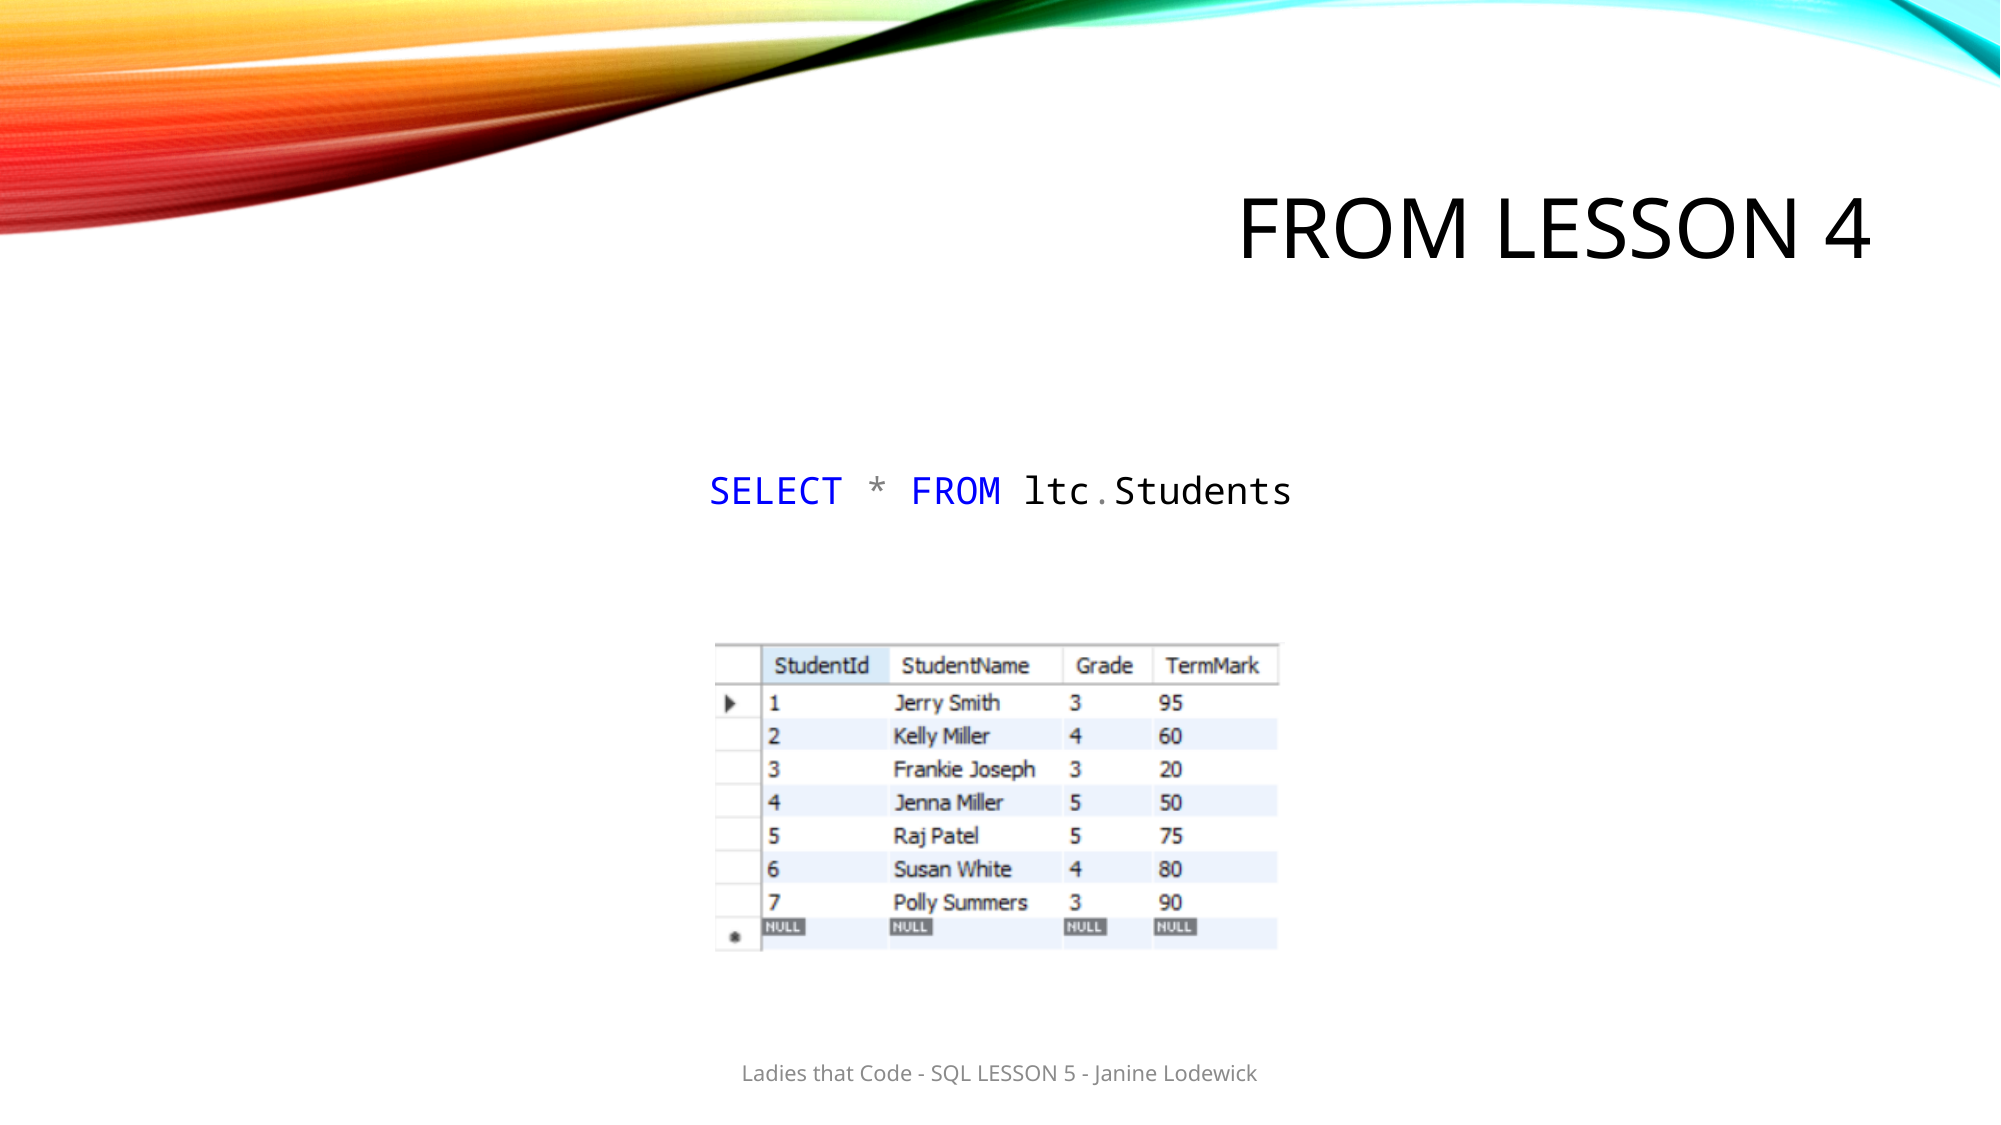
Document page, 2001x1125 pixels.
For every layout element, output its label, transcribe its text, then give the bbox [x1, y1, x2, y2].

picture [715, 642, 1285, 956]
picture [0, 0, 2000, 237]
footer Ladies that Code - SQL LESSON 5 - Janine Lodewick [362, 1042, 1638, 1103]
text_box SELECT * FROM ltc.Students [693, 459, 1309, 520]
title From lesson 4 [474, 125, 1888, 338]
